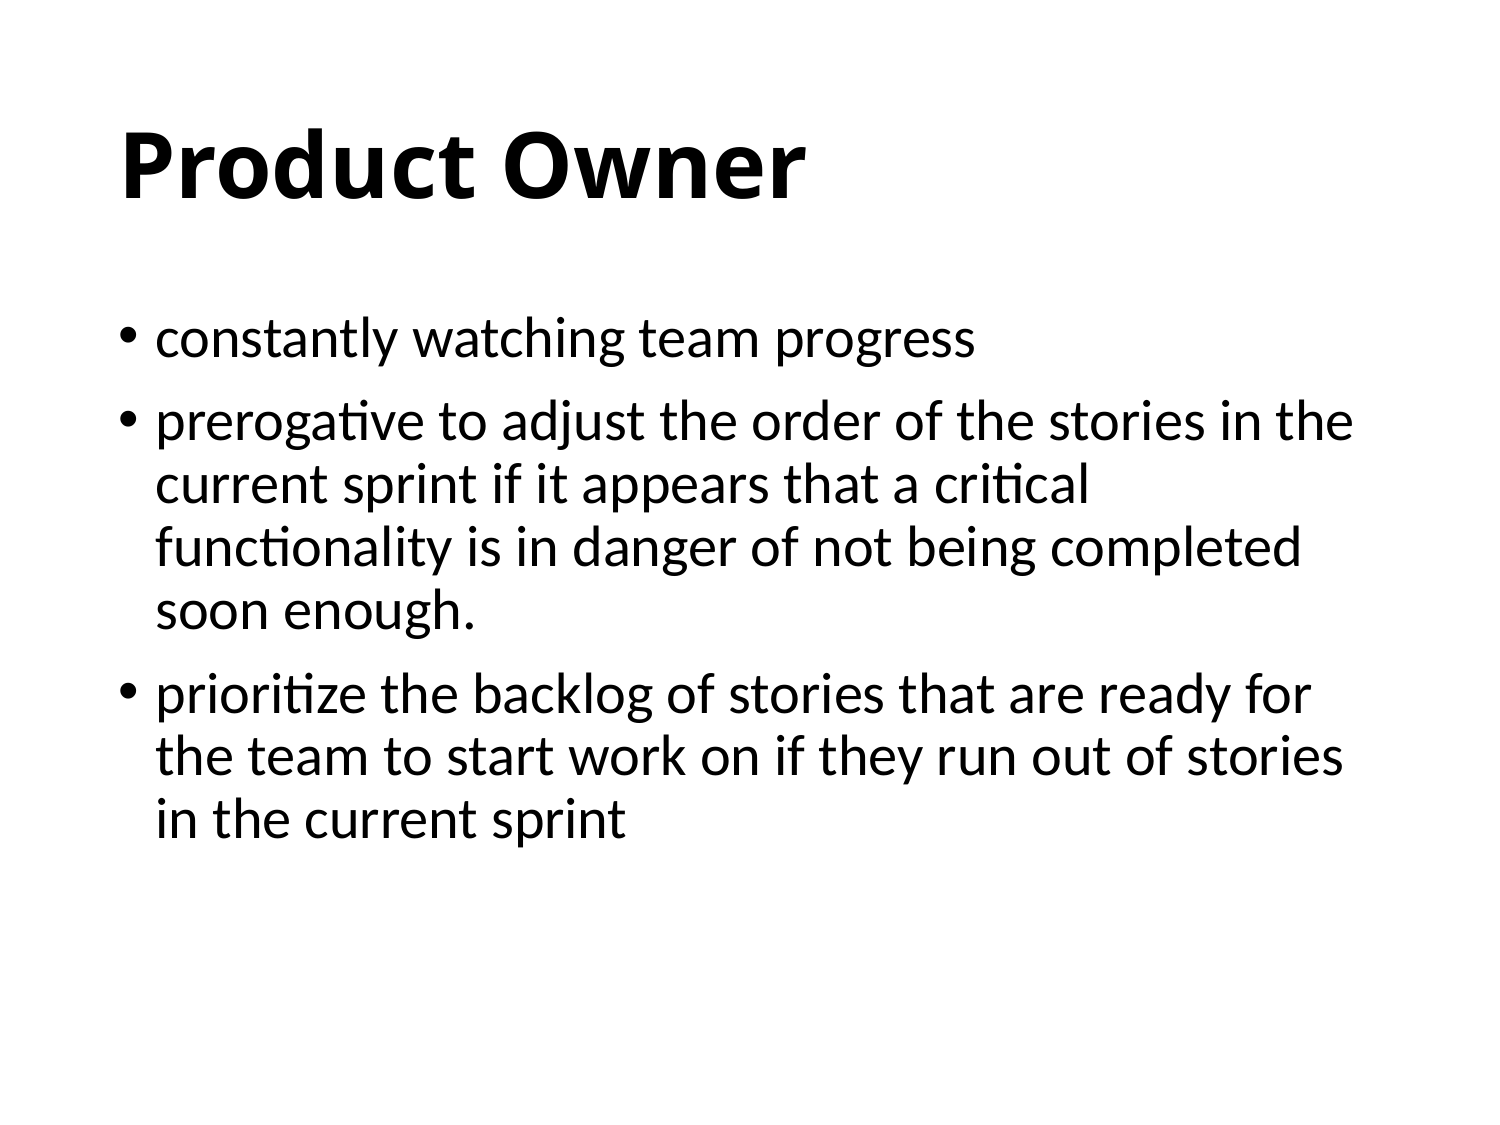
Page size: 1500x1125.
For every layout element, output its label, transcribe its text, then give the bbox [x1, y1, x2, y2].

title Product Owner [103, 59, 1397, 278]
list constantly watching team progress prerogative to adjust the order of the stories in the current sprint if it appears that a critical functionality is in danger of not being completed soon enough. prioritize the backlog of stories that are ready for the team to start work on if they run out of stories in the current sprint [103, 299, 1397, 1014]
